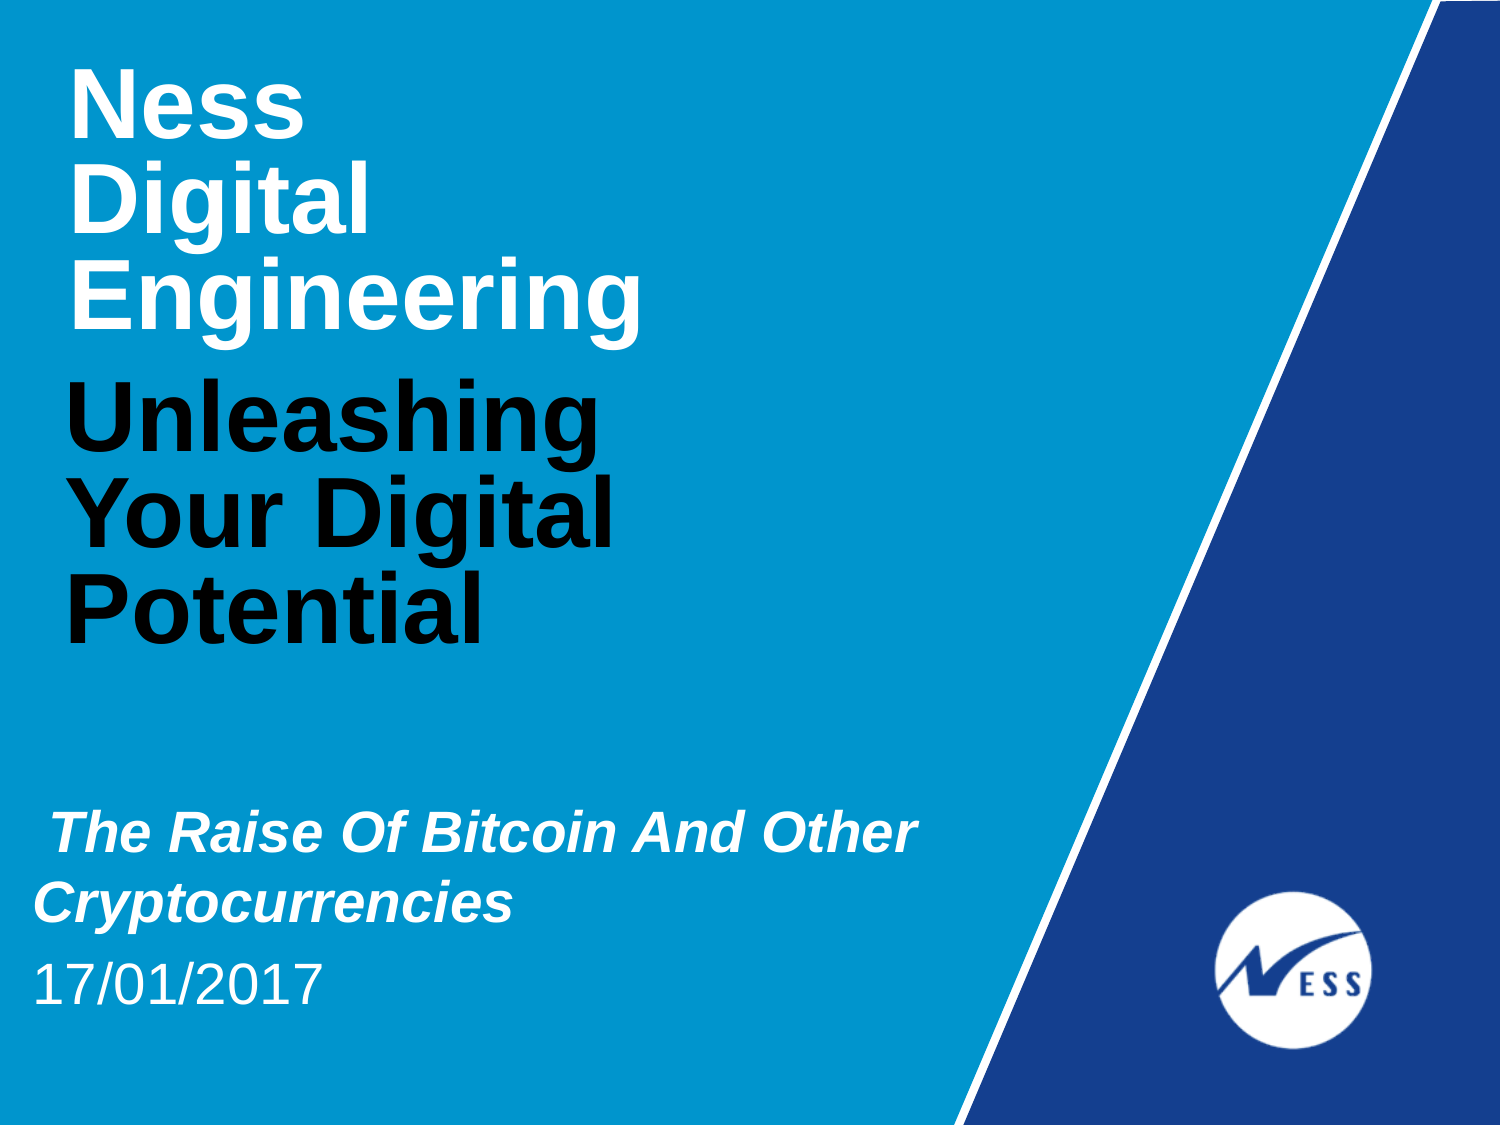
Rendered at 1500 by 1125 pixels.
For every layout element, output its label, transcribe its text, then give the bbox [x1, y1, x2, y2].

list The Raise Of Bitcoin And Other Cryptocurrencies 17/01/2017 [17, 786, 1080, 1071]
picture [1180, 876, 1405, 1063]
subtitle Unleashing Your Digital Potential [50, 367, 677, 757]
title Ness Digital Engineering [53, 53, 681, 363]
